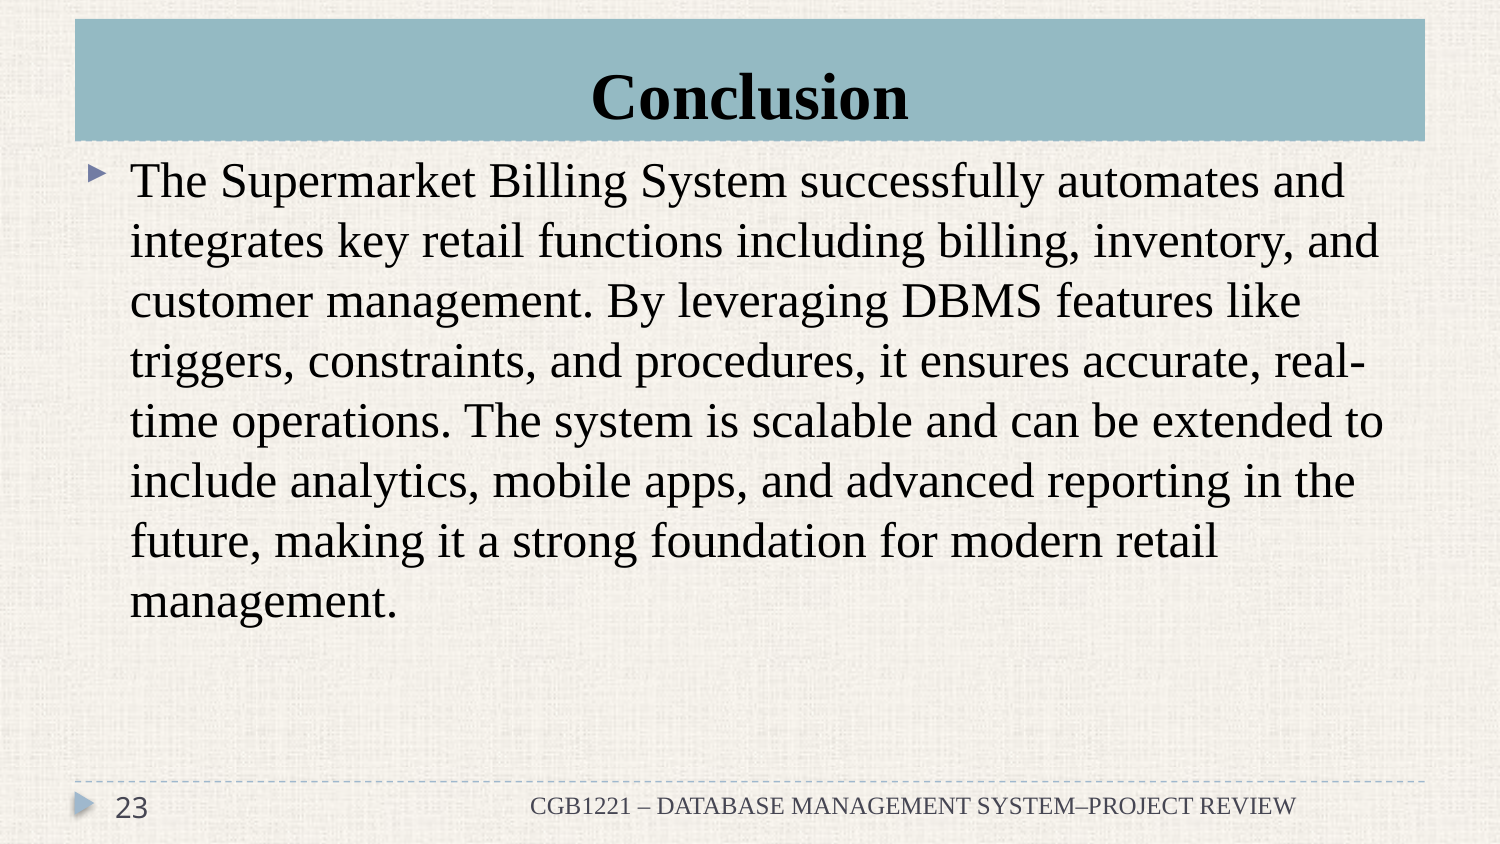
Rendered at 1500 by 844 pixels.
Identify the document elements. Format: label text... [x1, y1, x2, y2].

footer CGB1221 – DATABASE MANAGEMENT SYSTEM–PROJECT REVIEW [512, 782, 1325, 844]
title Conclusion [75, 18, 1425, 141]
list The Supermarket Billing System successfully automates and integrates key retail functions including billing, inventory, and customer management. By leveraging DBMS features like triggers, constraints, and procedures, it ensures accurate, real-time operations. The system is scalable and can be extended to include analytics, mobile apps, and advanced reporting in the future, making it a strong foundation for modern retail management. [70, 140, 1421, 749]
slide_number 23 [100, 782, 426, 827]
